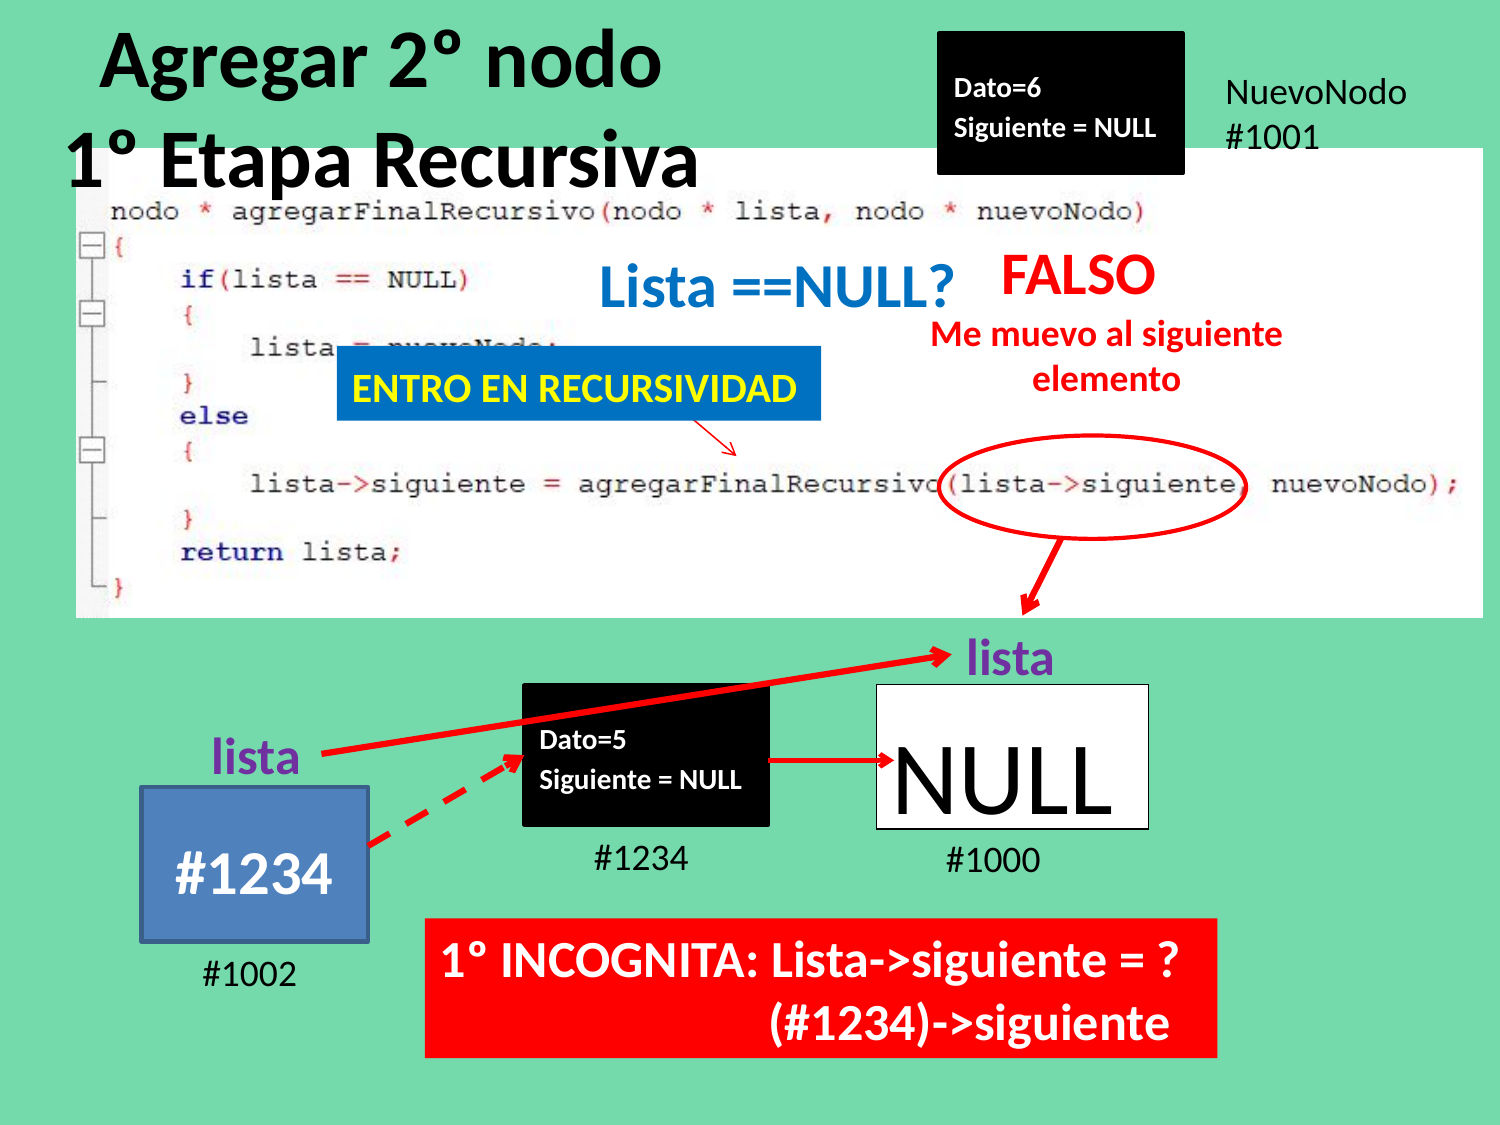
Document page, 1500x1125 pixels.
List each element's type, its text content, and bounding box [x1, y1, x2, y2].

text_box #1234 [579, 825, 721, 886]
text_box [321, 654, 952, 755]
text_box NULL [876, 684, 1149, 830]
text_box NuevoNodo #1001 [1210, 59, 1435, 147]
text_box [367, 763, 525, 847]
text_box 1º INCOGNITA: Lista->siguiente = ? (#1234)->siguiente [424, 918, 1218, 1059]
text_box lista [951, 626, 1077, 693]
text_box Dato=5 Siguiente = NULL [530, 763, 770, 827]
text_box #1000 [931, 827, 1078, 888]
text_box lista [197, 715, 322, 793]
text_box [678, 407, 737, 457]
picture [76, 148, 1483, 618]
text_box Dato=6 Siguiente = NULL [937, 31, 1185, 147]
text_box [1022, 538, 1062, 616]
text_box #1234 [139, 785, 370, 944]
text_box #1002 [187, 941, 322, 1002]
text_box Agregar 2º nodo 1º Etapa Recursiva [0, 0, 764, 212]
